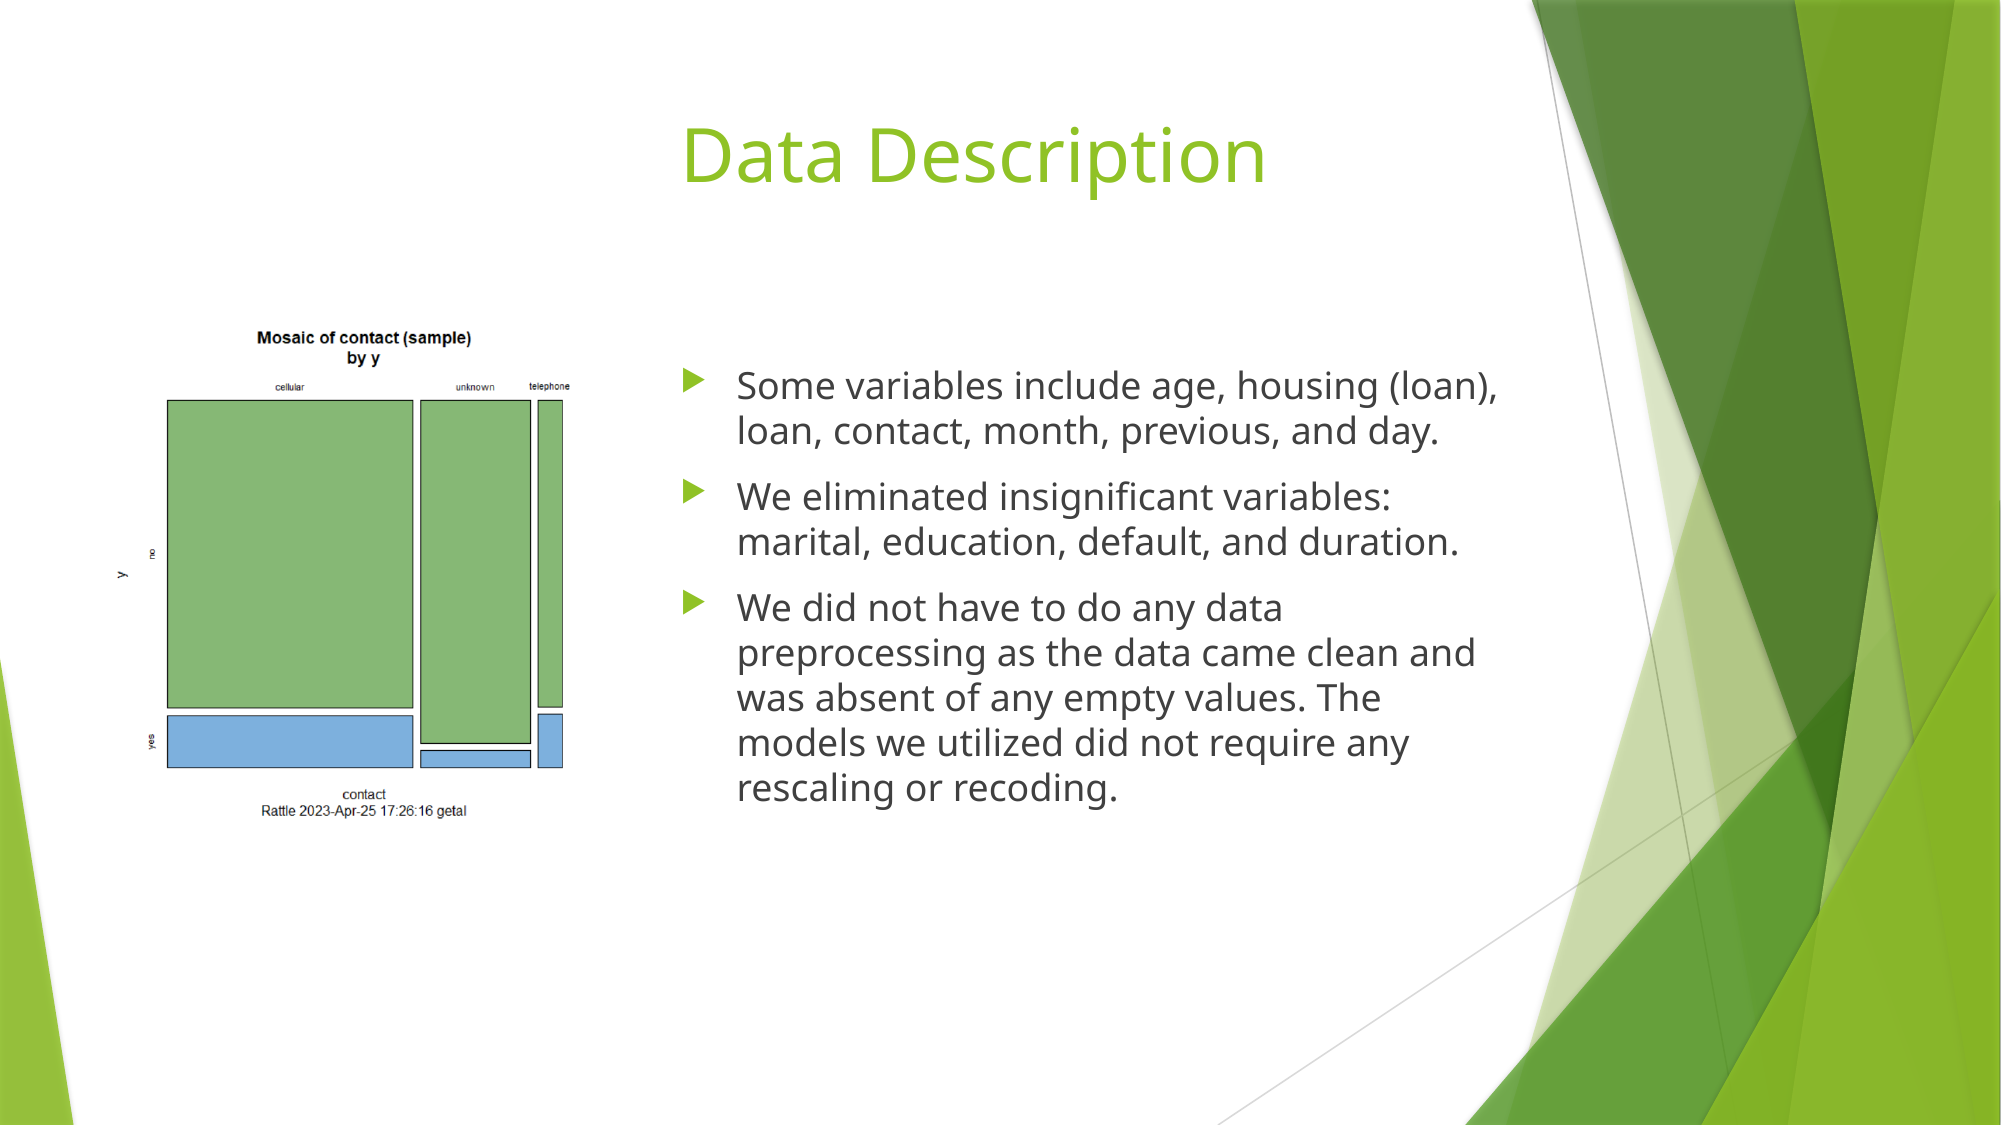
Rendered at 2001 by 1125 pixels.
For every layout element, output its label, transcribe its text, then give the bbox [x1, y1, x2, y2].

list Some variables include age, housing (loan), loan, contact, month, previous, and day. We eliminated insignificant variables: marital, education, default, and duration. We did not have to do any data preprocessing as the data came clean and was absent of any empty values. The models we utilized did not require any rescaling or recoding. [665, 354, 1522, 992]
picture [91, 316, 594, 829]
title Data Description [665, 99, 1522, 317]
